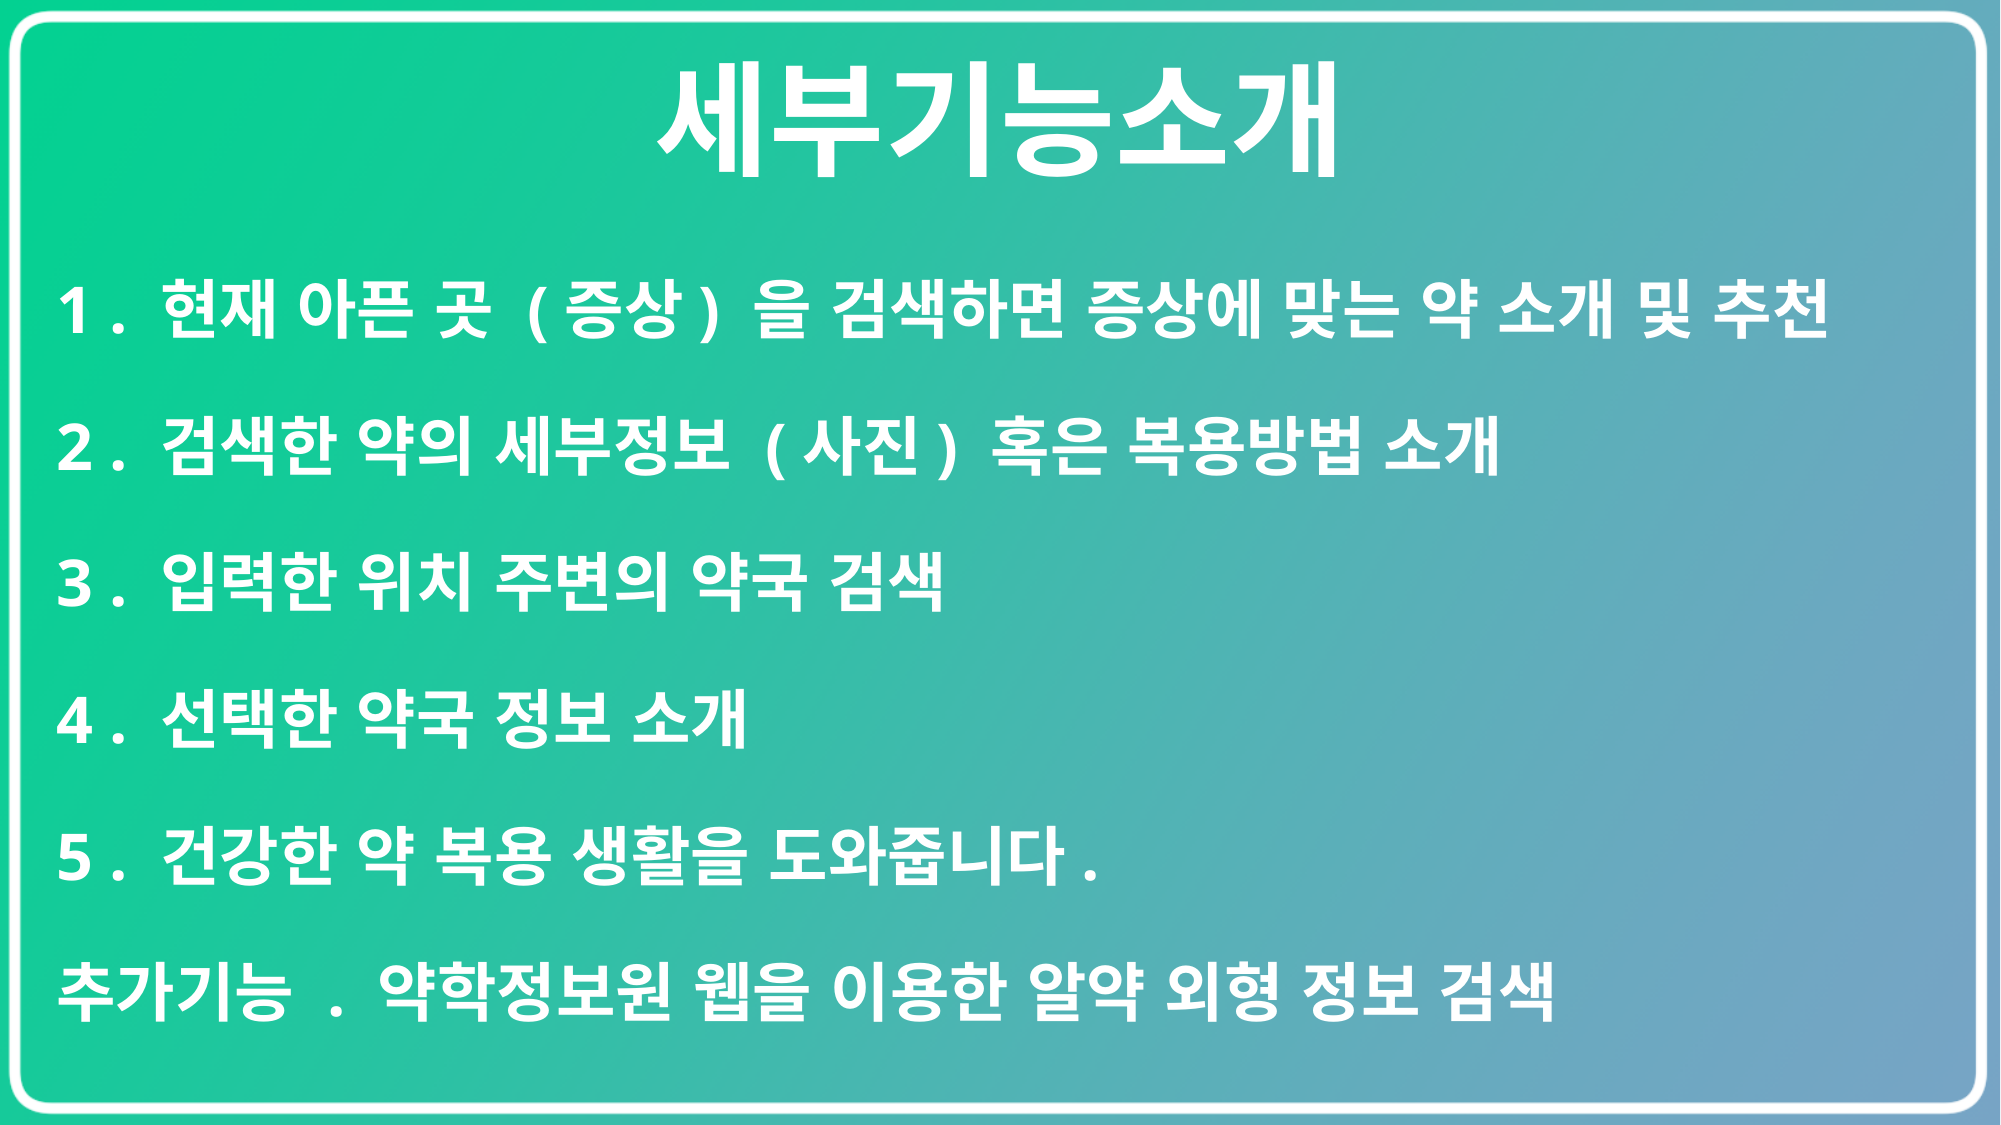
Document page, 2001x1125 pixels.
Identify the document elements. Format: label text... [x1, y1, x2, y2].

title 세부기능소개 [249, 41, 1750, 202]
subtitle 1 . 현재 아픈 곳 (증상) 을 검색하면 증상에 맞는 약 소개 및 추천 2 . 검색한 약의 세부정보 (사진) 혹은 복용방법 소개 3 . 입력한 위치 주변의 약국 검색 4 . 선택한 약국 정보 소개 5 . 건강한 약 복용 생활을 도와줍니다. 추가기능 . 약학정보원 웹을 이용한 알약 외형 정보 검색 [41, 222, 1948, 1043]
picture [0, 0, 2001, 1125]
